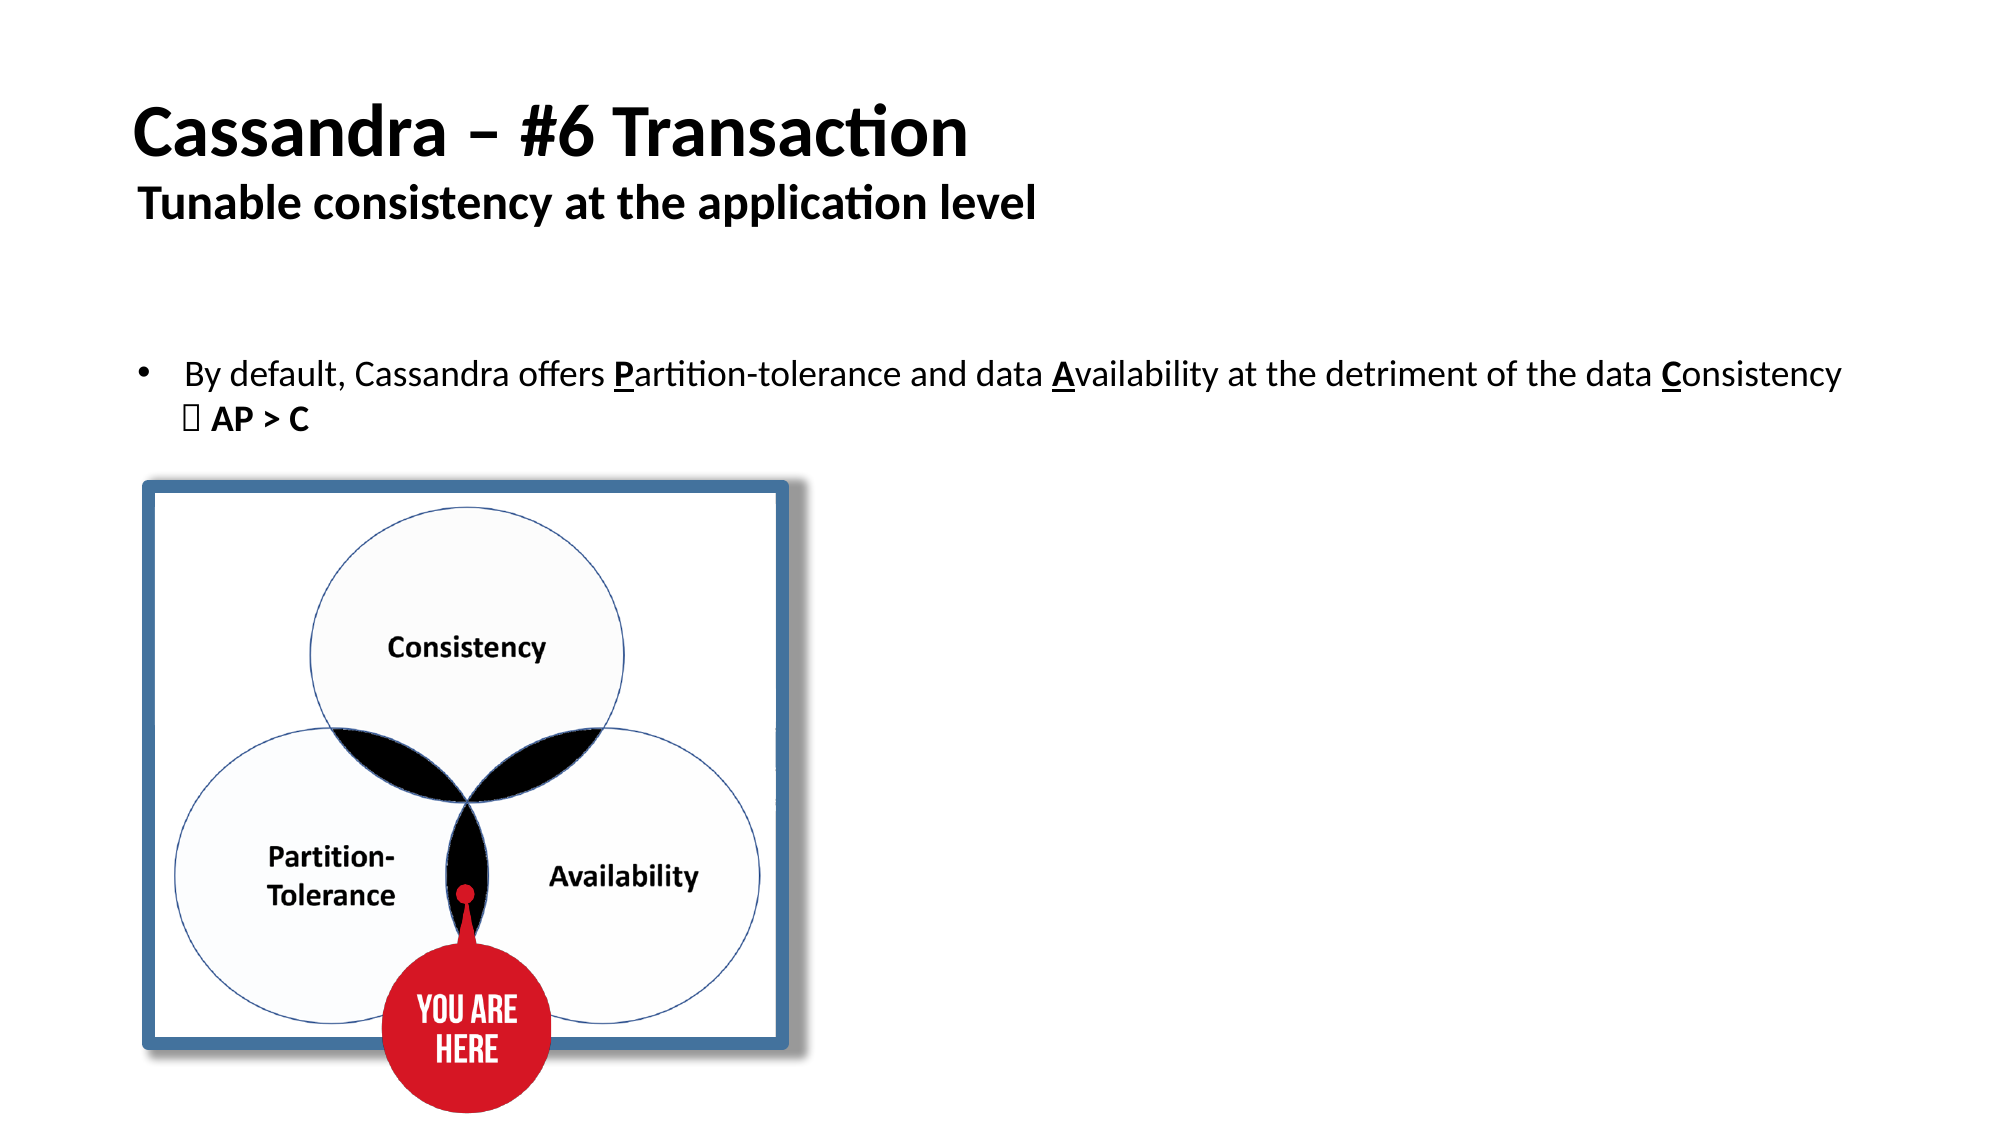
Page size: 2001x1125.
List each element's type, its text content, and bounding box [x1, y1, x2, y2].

text_box Tunable consistency at the application level By default, Cassandra offers Partition-tolerance and data Availability at the detriment of the data Consistency  AP > C [122, 161, 1887, 732]
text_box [154, 492, 776, 1122]
text_box Cassandra – #6 Transaction [118, 45, 1806, 207]
